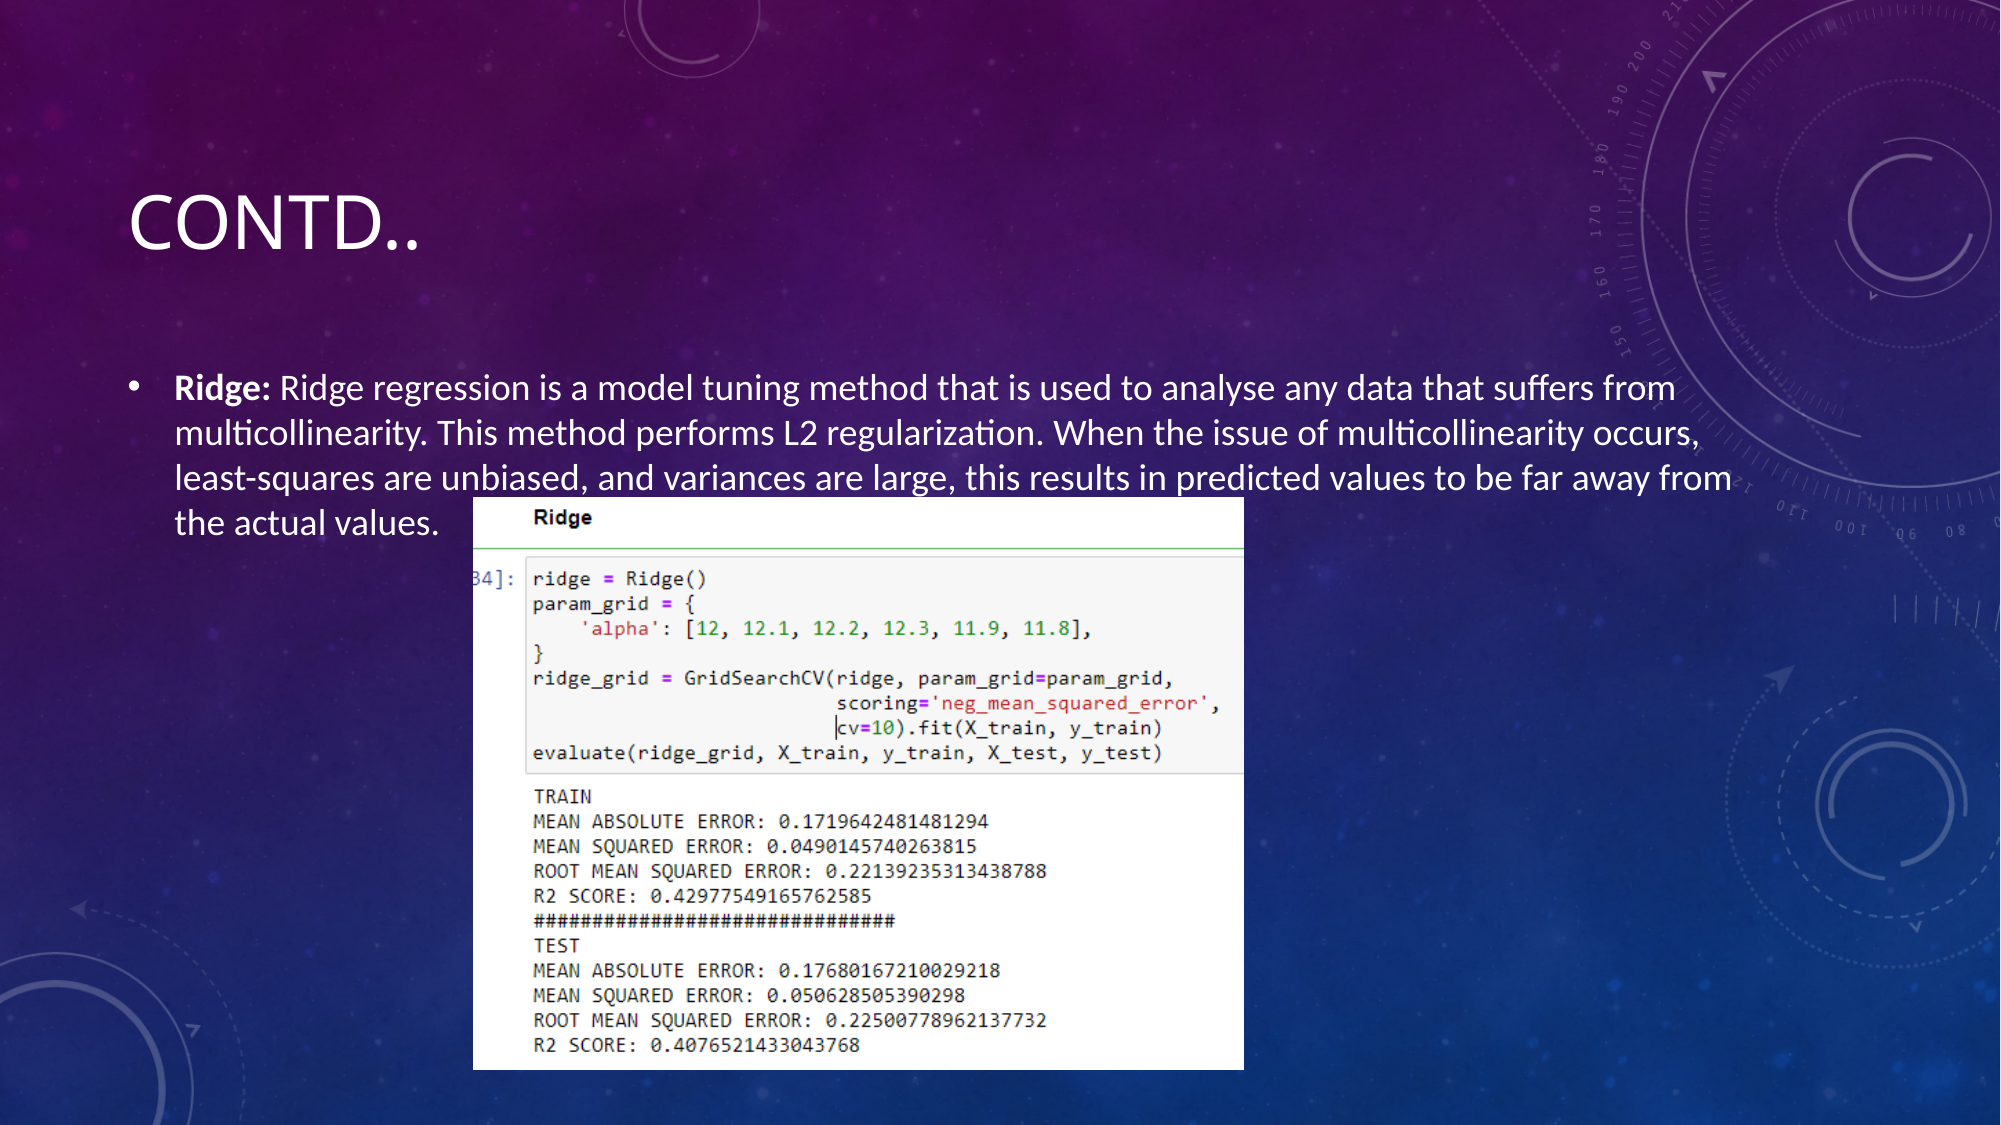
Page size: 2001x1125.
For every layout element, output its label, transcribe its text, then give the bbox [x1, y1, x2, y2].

list Ridge: Ridge regression is a model tuning method that is used to analyse any data that suffers from multicollinearity. This method performs L2 regularization. When the issue of multicollinearity occurs, least-squares are unbiased, and variances are large, this results in predicted values to be far away from the actual values. [112, 351, 1775, 950]
picture [0, 0, 2001, 1125]
title Contd.. [112, 99, 1775, 339]
